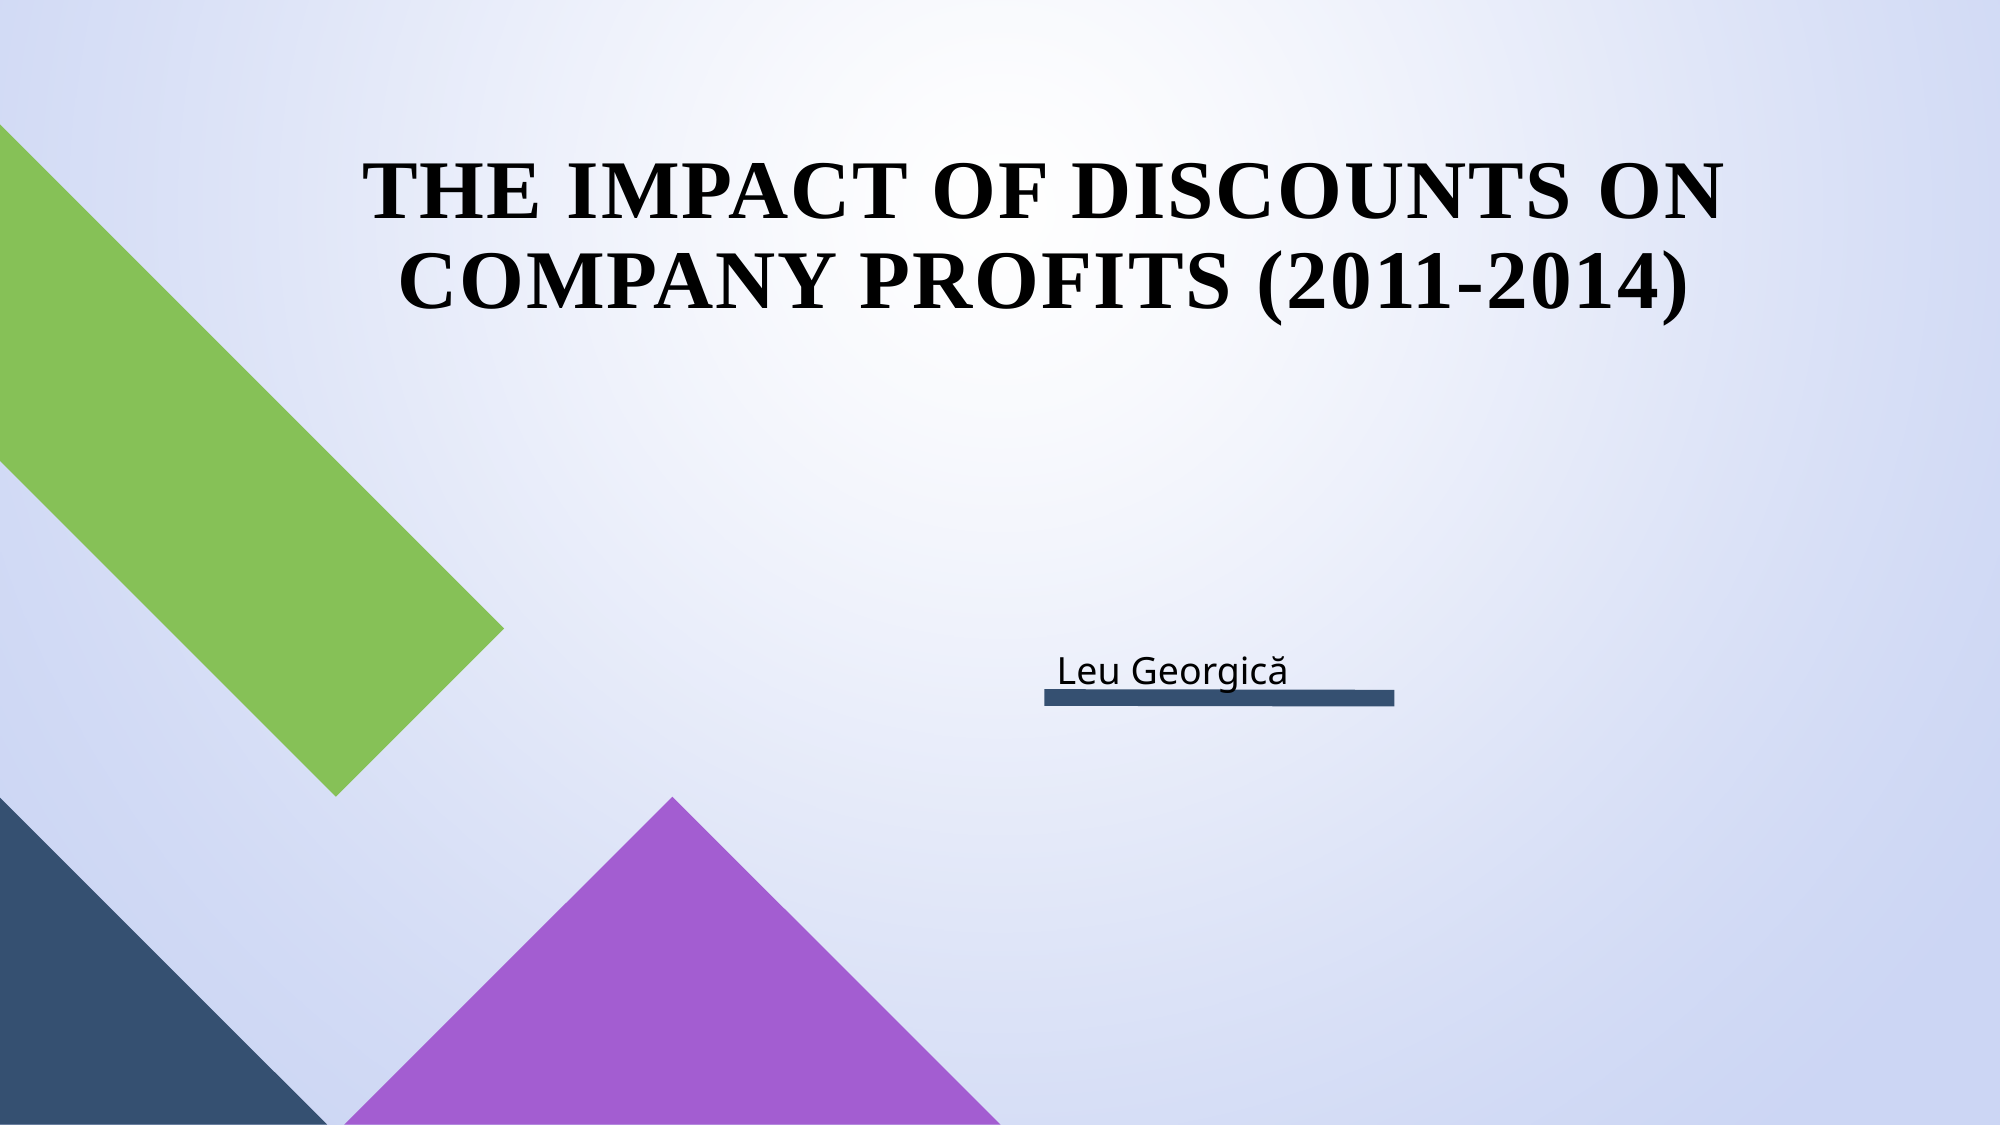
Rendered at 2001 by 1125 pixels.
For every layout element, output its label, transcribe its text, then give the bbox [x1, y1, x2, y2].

list Leu Georgică [1056, 637, 1958, 735]
picture [0, 0, 2000, 1125]
title The Impact of Discounts on company profits (2011-2014) [335, 83, 1754, 327]
